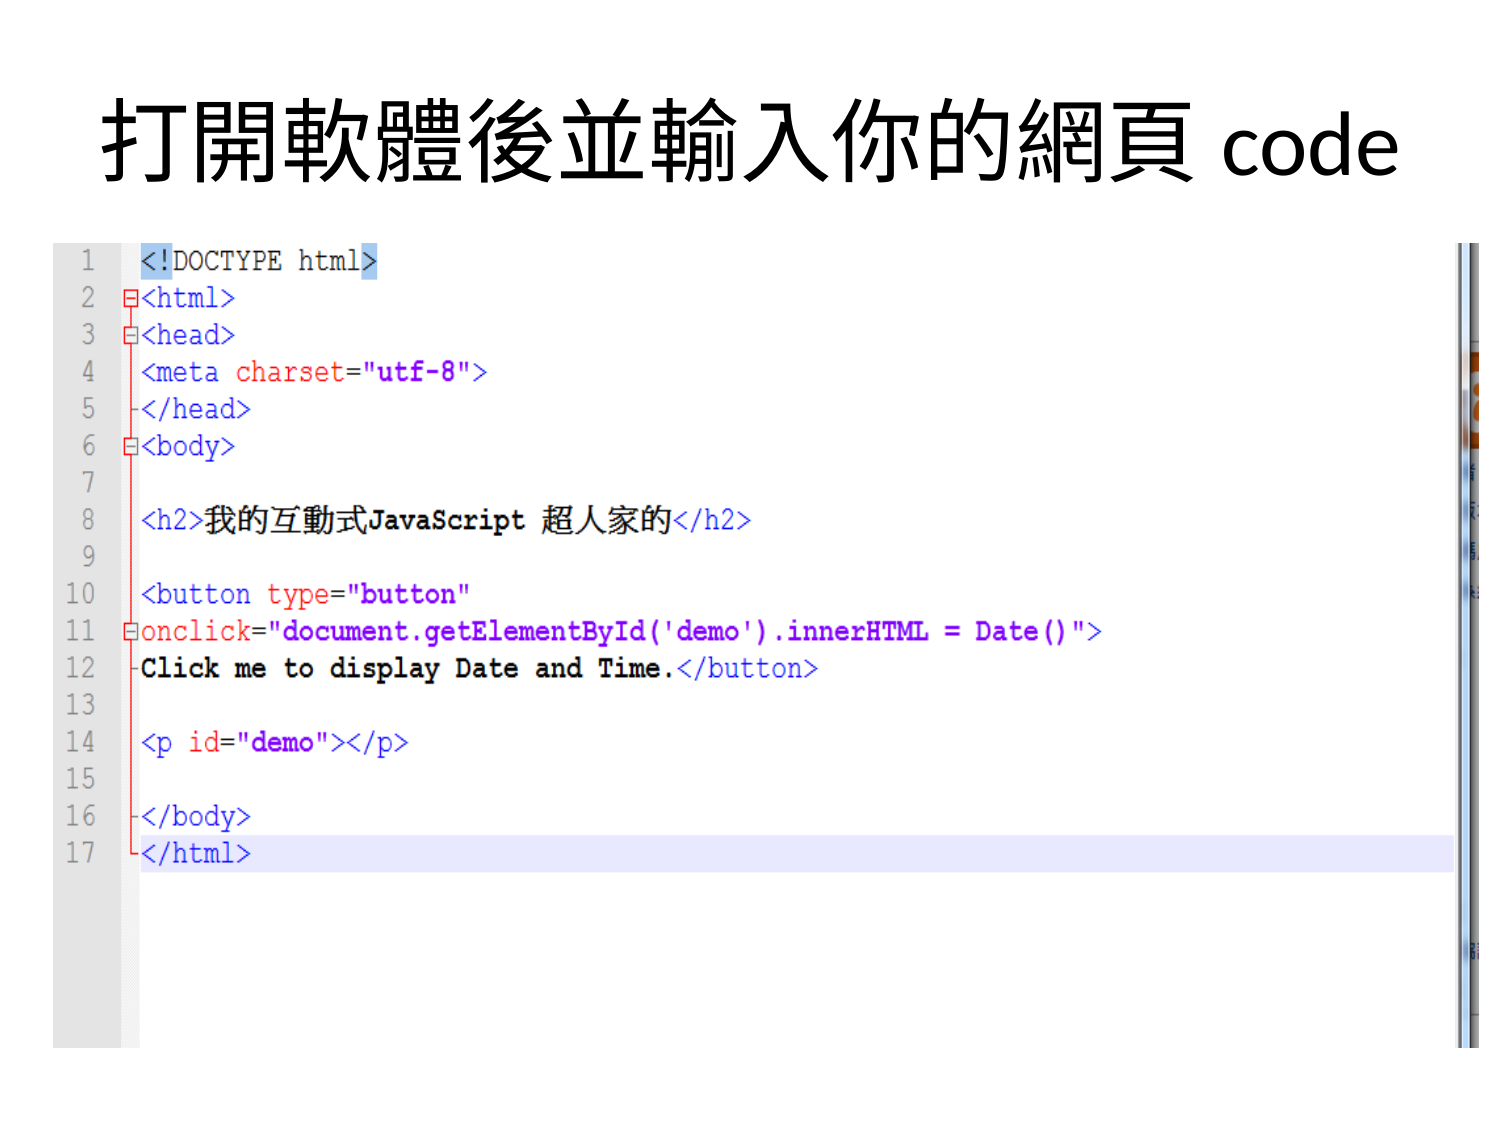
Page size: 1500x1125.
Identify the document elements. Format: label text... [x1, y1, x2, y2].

title 打開軟體後並輸入你的網頁code [75, 45, 1425, 233]
picture [52, 243, 1479, 1048]
